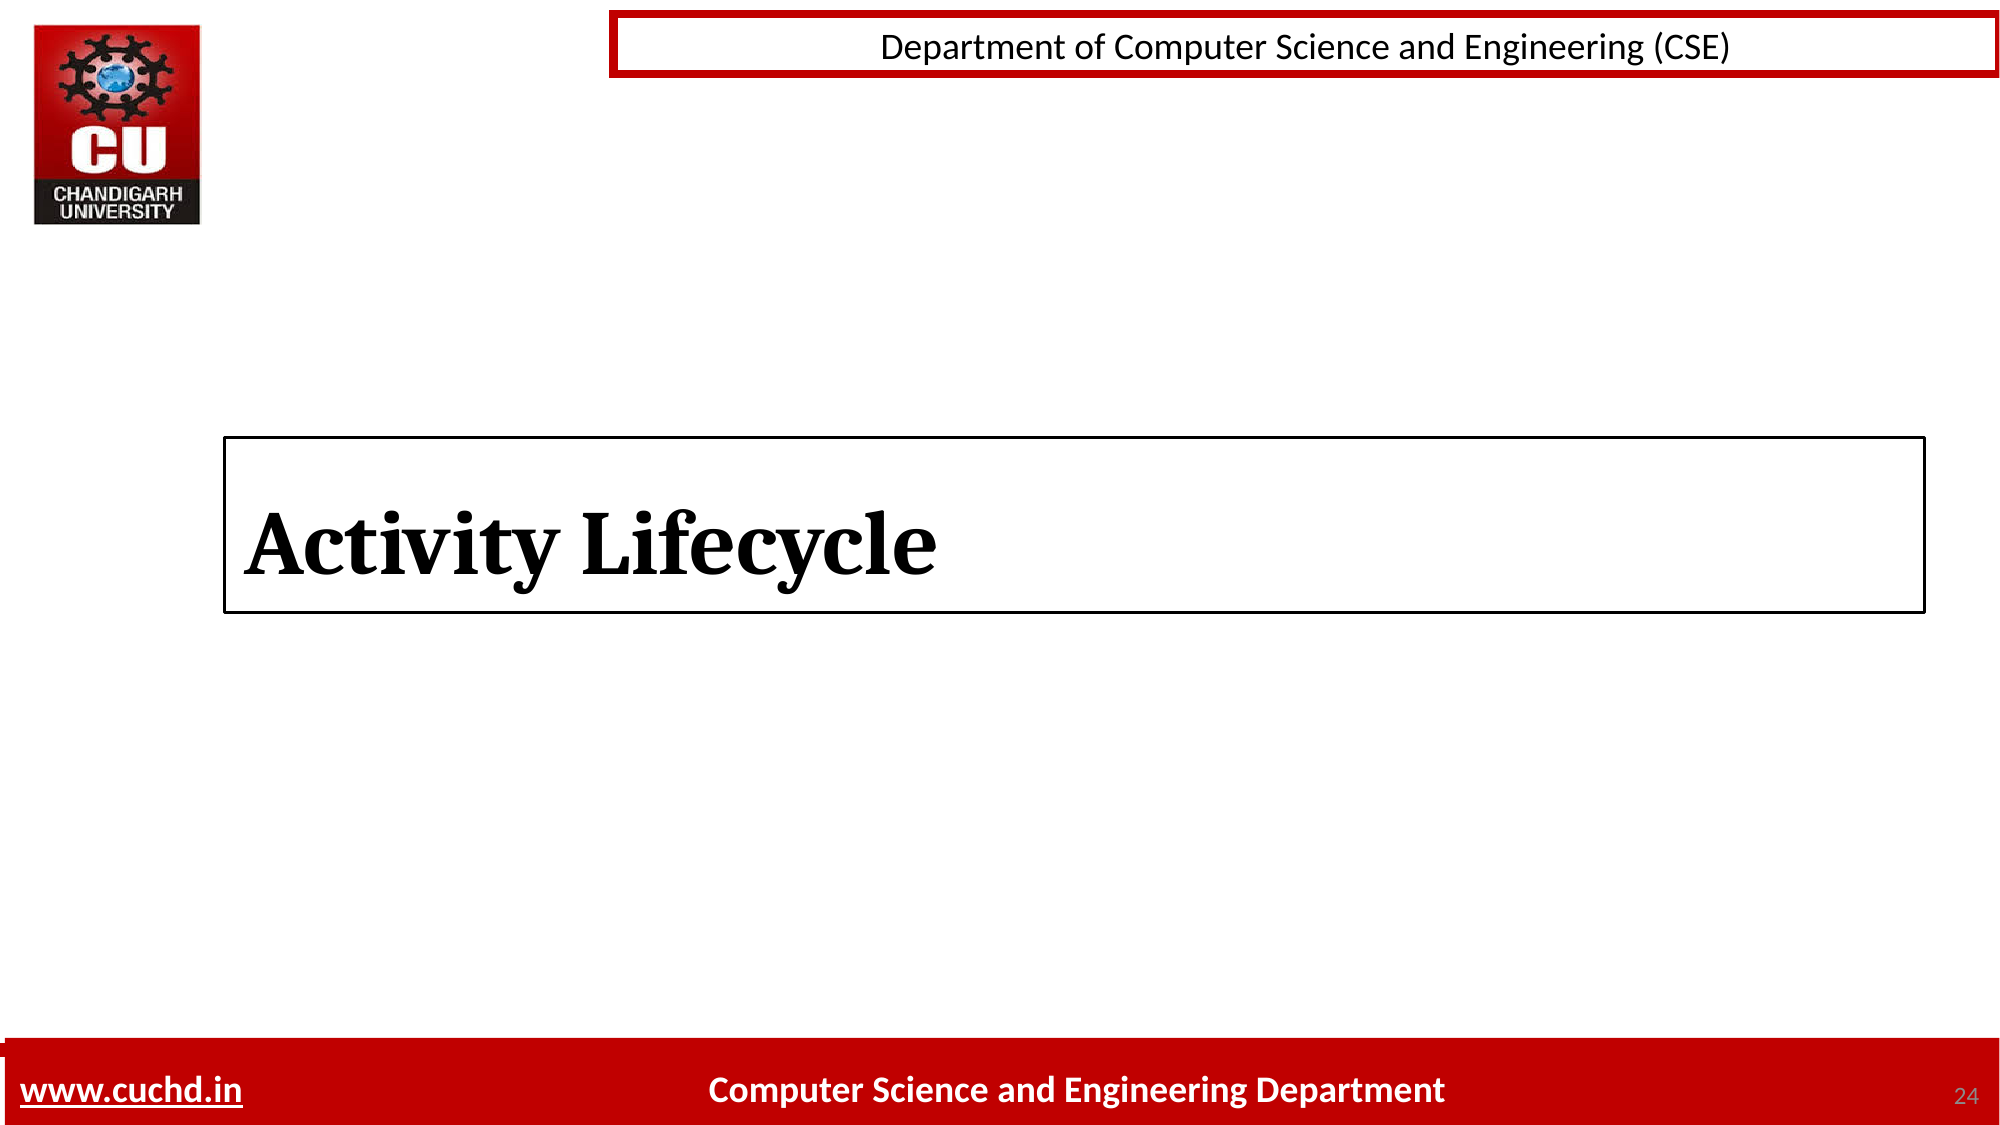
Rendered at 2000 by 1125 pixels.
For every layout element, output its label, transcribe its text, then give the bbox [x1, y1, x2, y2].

slide_number 24 [1532, 1065, 2000, 1125]
title Activity Lifecycle [223, 436, 1926, 614]
picture [33, 24, 202, 225]
